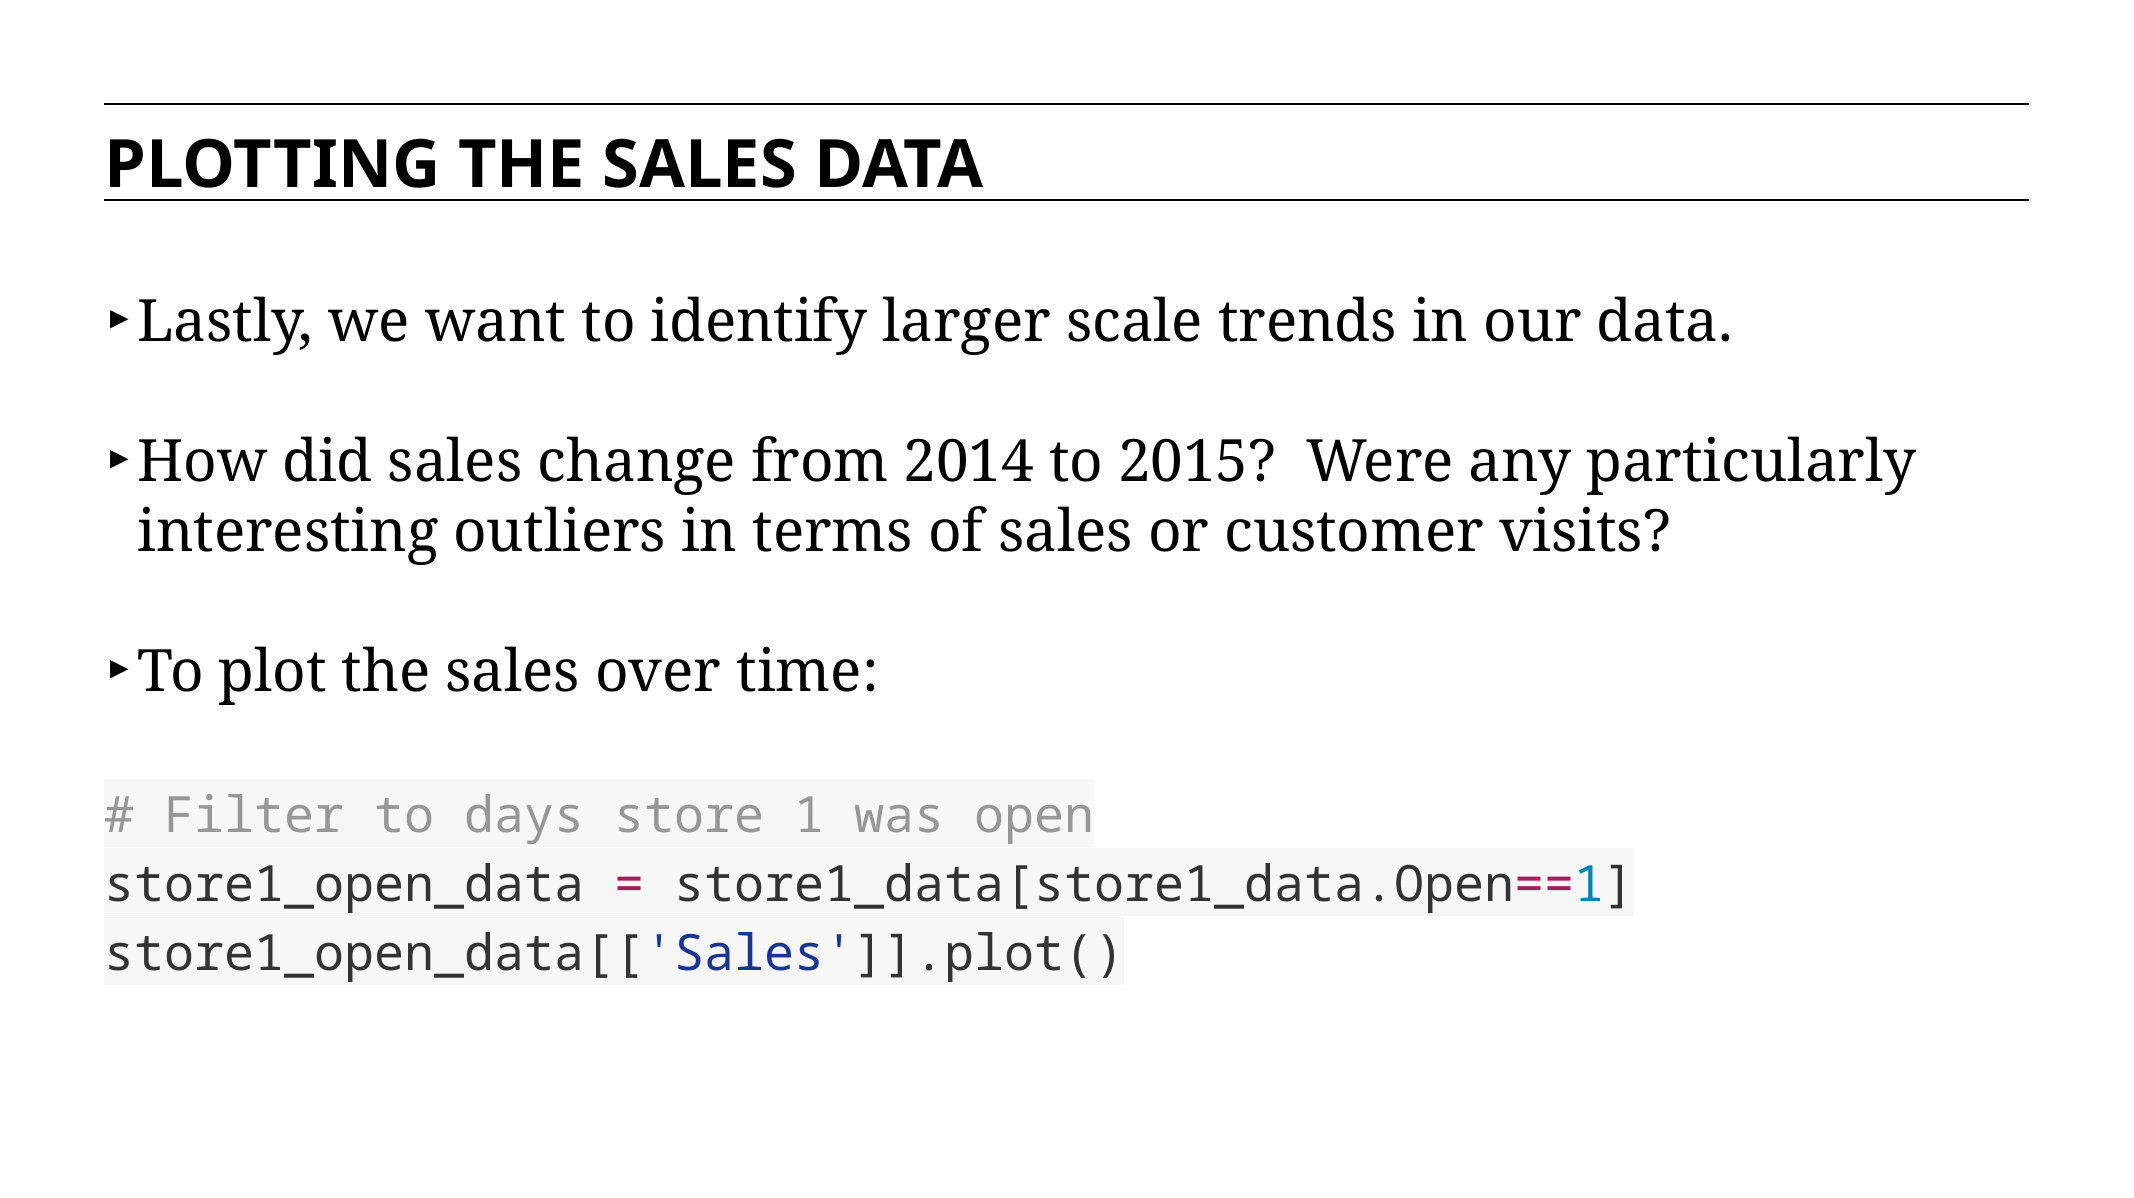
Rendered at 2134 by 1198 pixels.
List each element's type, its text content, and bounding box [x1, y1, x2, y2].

list Lastly, we want to identify larger scale trends in our data. How did sales change from 2014 to 2015? Were any particularly interesting outliers in terms of sales or customer visits? To plot the sales over time: # Filter to days store 1 was open store1_open_data = store1_data[store1_data.Open==1] store1_open_data[['Sales']].plot() [104, 213, 2030, 839]
text_box PLOTTING THE SALES DATA [104, 120, 2030, 192]
